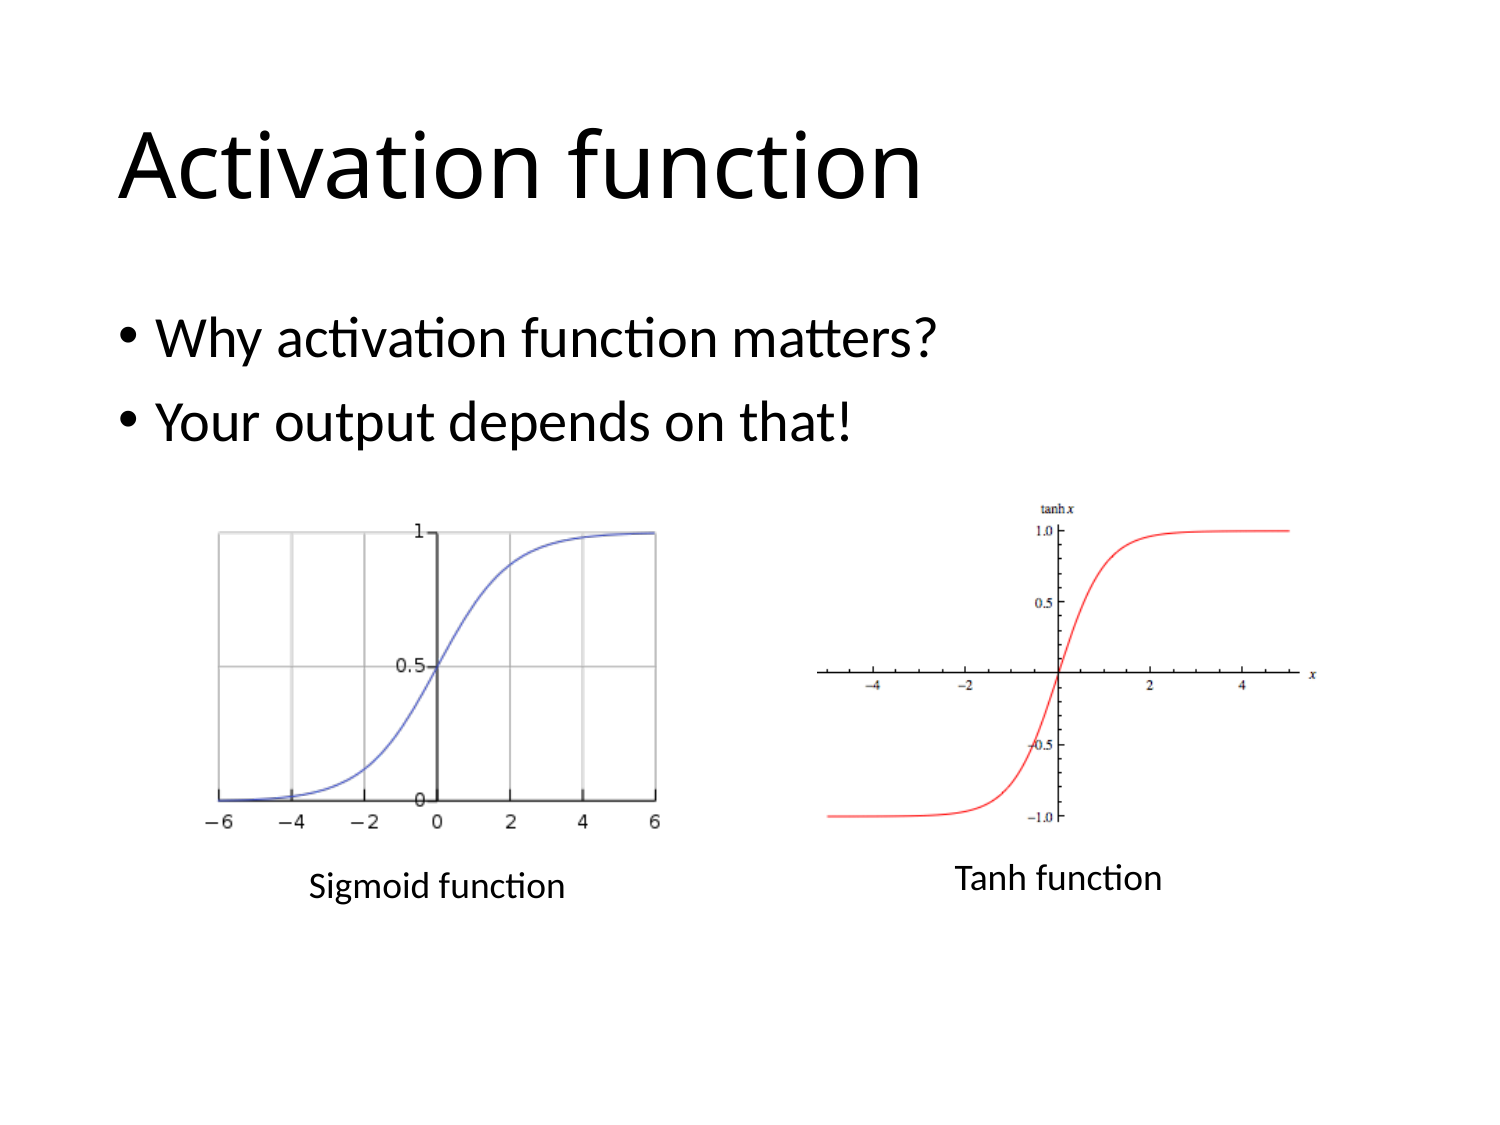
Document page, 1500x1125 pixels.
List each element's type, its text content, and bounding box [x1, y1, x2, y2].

list Why activation function matters? Your output depends on that! [103, 299, 1397, 1014]
title Activation function [103, 59, 1397, 278]
text_box Sigmoid function [294, 853, 582, 914]
text_box Tanh function [939, 845, 1179, 906]
picture [187, 513, 688, 846]
picture [817, 501, 1318, 825]
